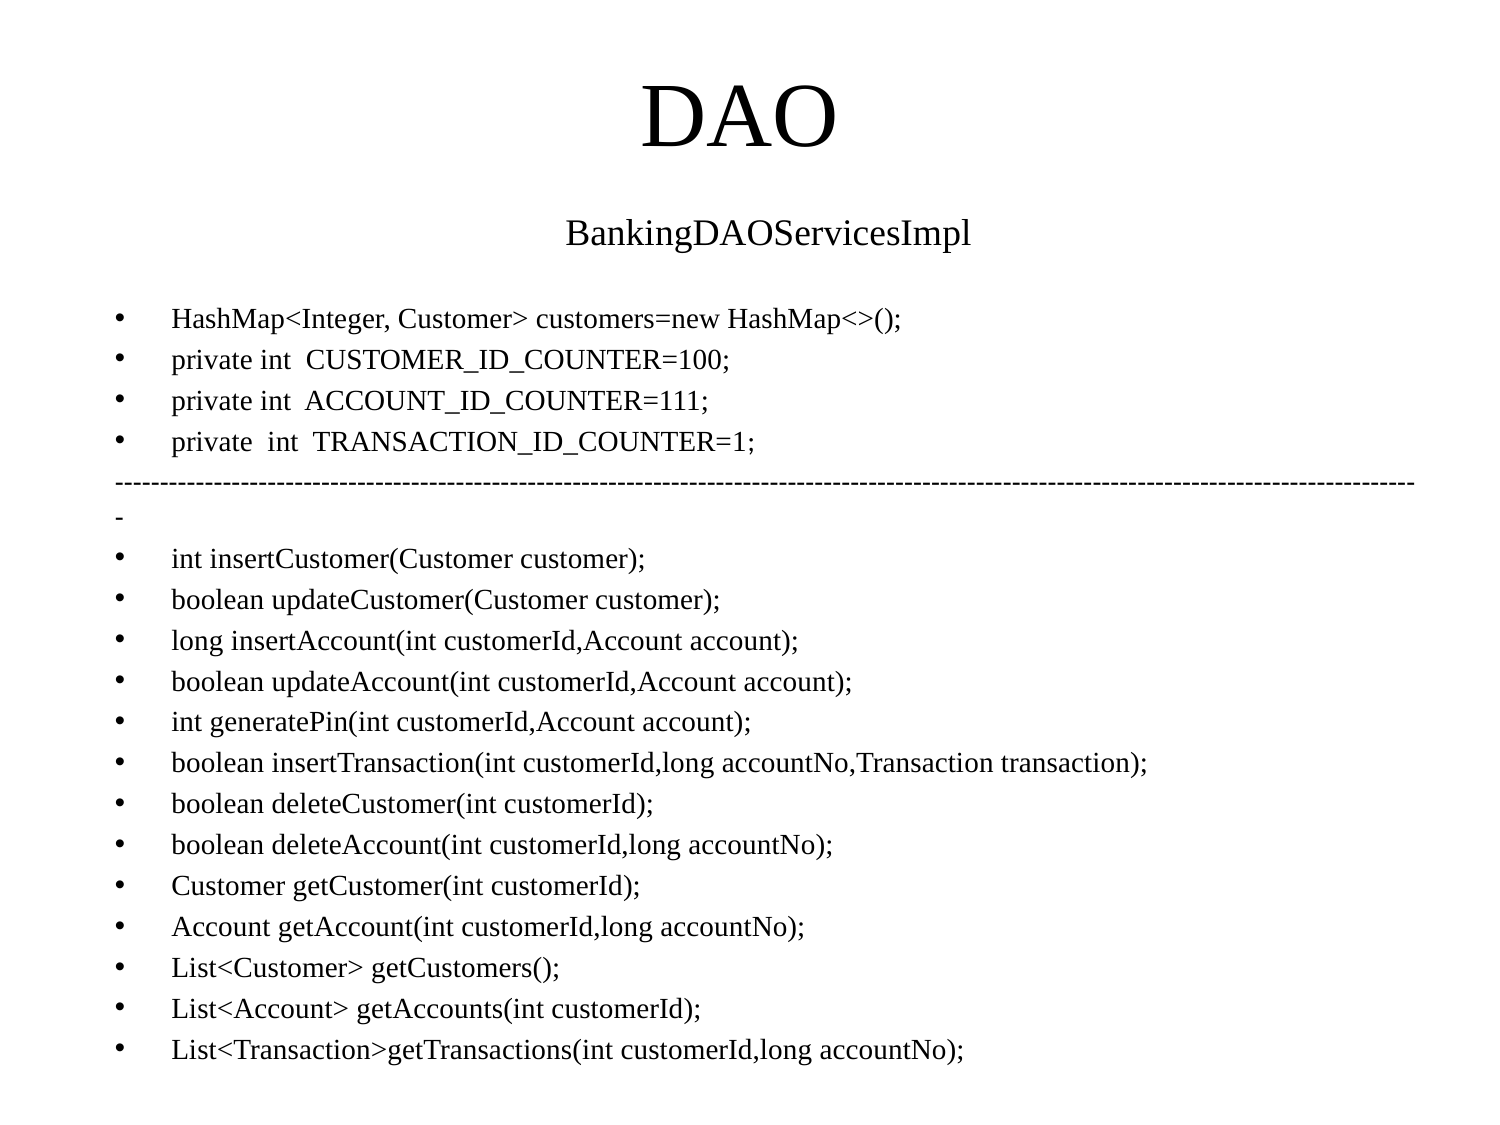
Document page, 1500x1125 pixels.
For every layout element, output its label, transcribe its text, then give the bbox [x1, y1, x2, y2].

list BankingDAOServicesImpl HashMap<Integer, Customer> customers=new HashMap<>(); private int CUSTOMER_ID_COUNTER=100; private int ACCOUNT_ID_COUNTER=111; private int TRANSACTION_ID_COUNTER=1; -------------------------------------------------------------------------------------------------------------------------------------------------- int insertCustomer(Customer customer); boolean updateCustomer(Customer customer); long insertAccount(int customerId,Account account); boolean updateAccount(int customerId,Account account); int generatePin(int customerId,Account account); boolean insertTransaction(int customerId,long accountNo,Transaction transaction); boolean deleteCustomer(int customerId); boolean deleteAccount(int customerId,long accountNo); Customer getCustomer(int customerId); Account getAccount(int customerId,long accountNo); List<Customer> getCustomers(); List<Account> getAccounts(int customerId); List<Transaction>getTransactions(int customerId,long accountNo); [99, 200, 1438, 1075]
title DAO [75, 45, 1425, 175]
